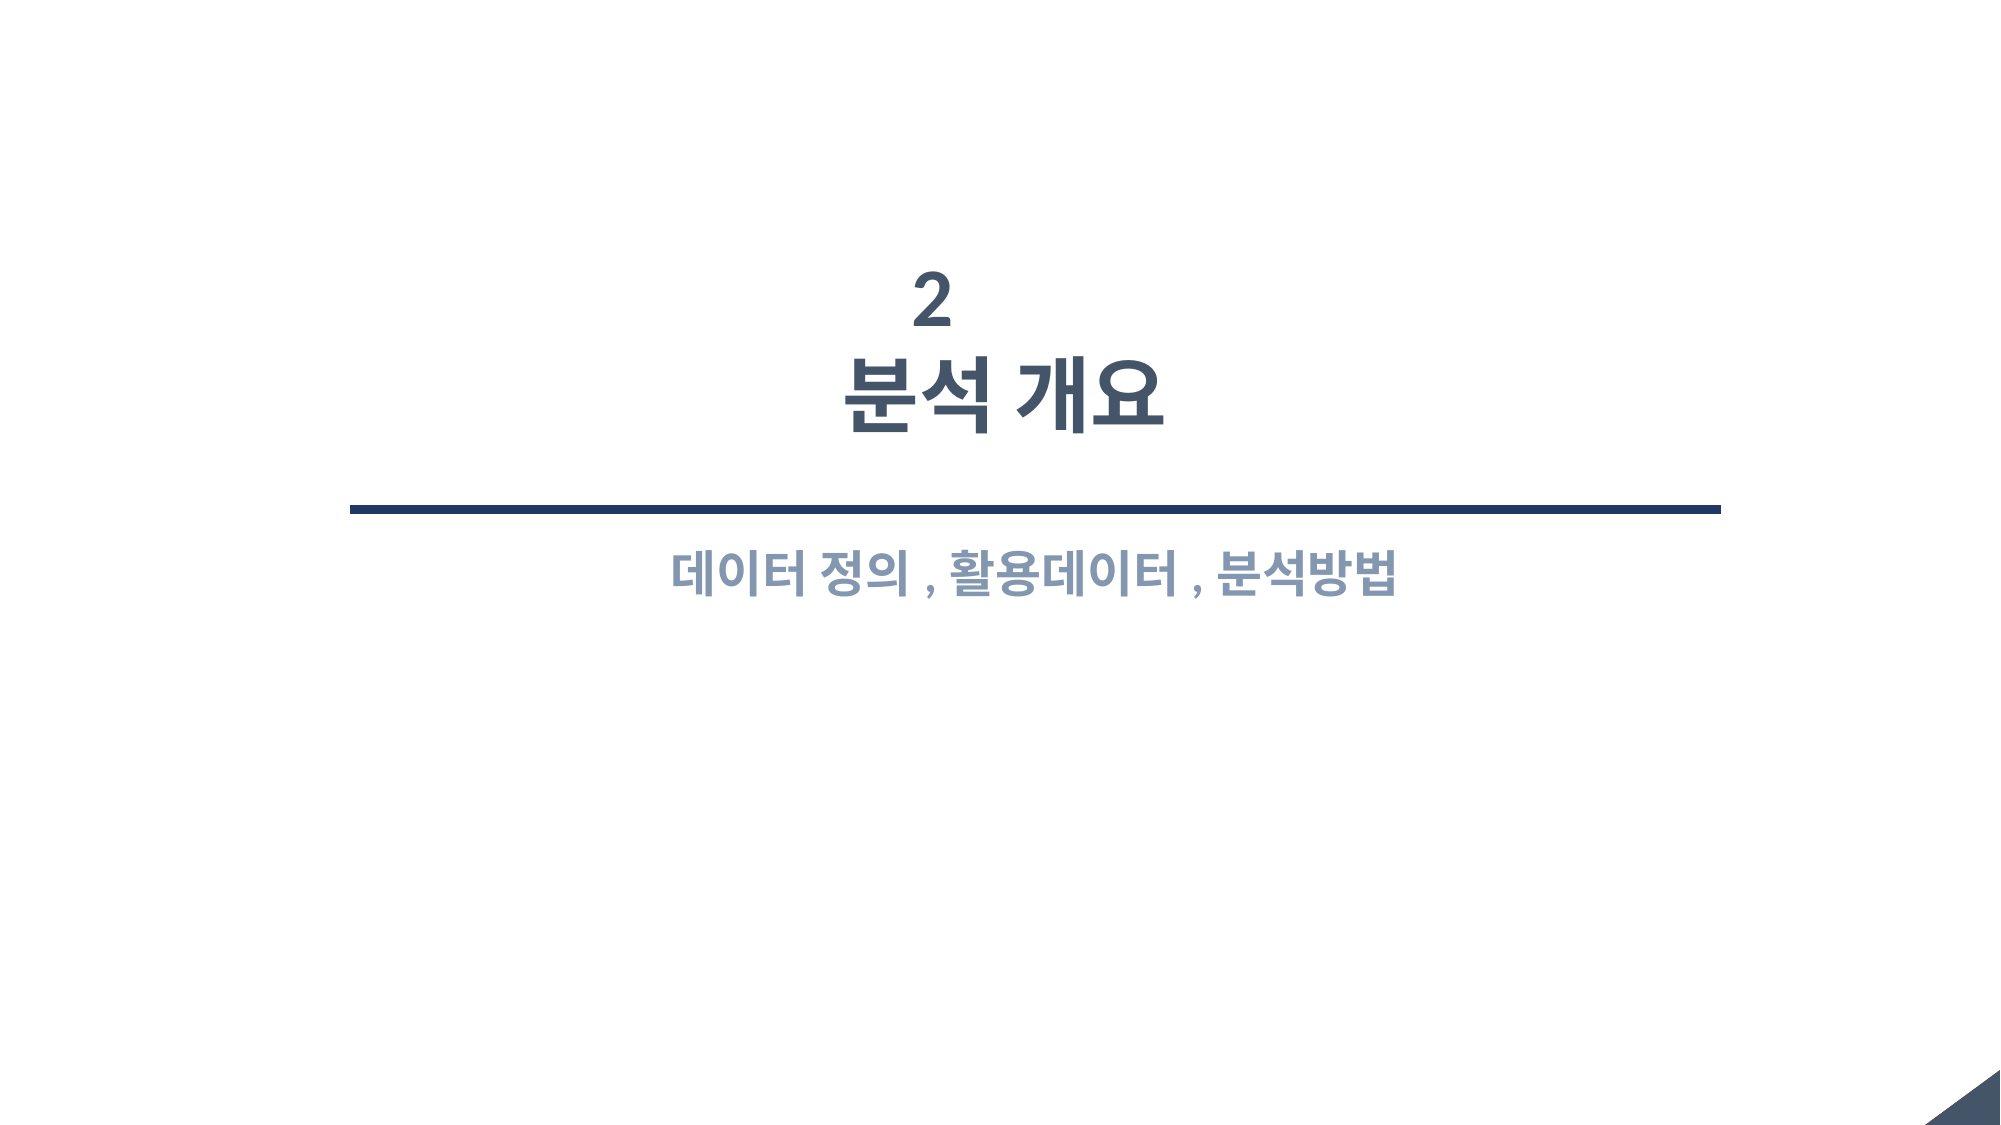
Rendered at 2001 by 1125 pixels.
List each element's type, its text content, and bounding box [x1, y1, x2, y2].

text_box 2 분석 개요 [633, 243, 1503, 444]
text_box 데이터 정의,활용데이터,분석방법 [410, 535, 1660, 611]
